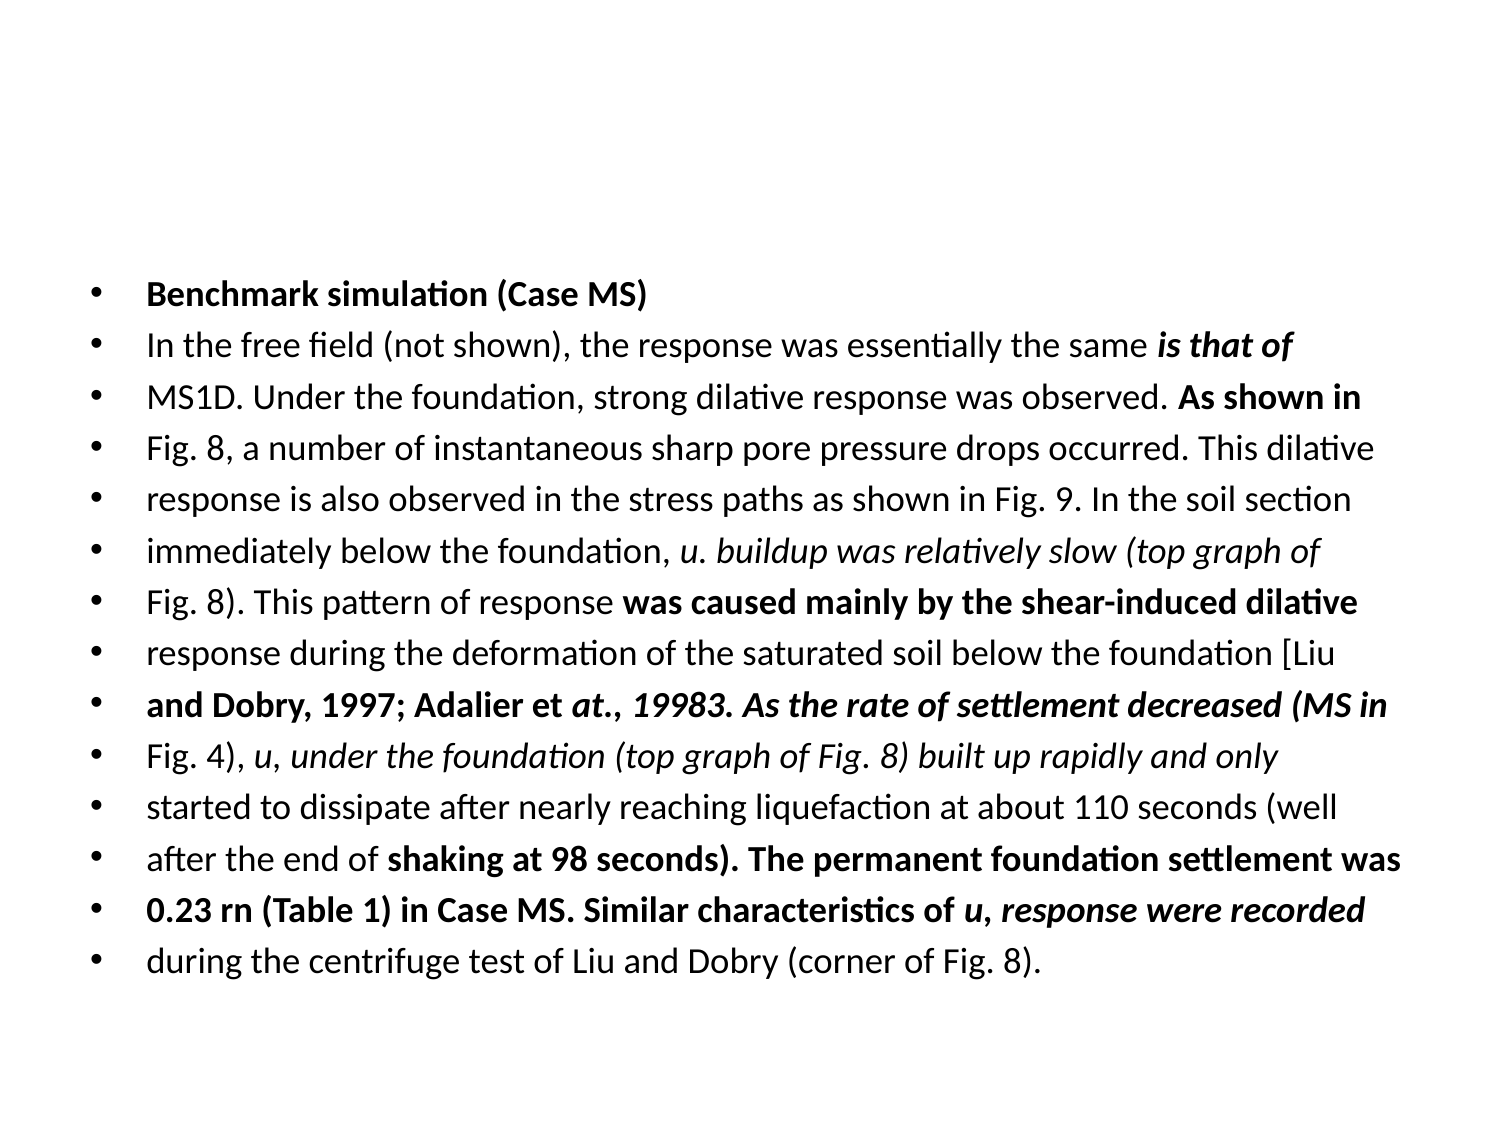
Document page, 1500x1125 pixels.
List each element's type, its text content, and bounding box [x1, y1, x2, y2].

list Benchmark simulation (Case MS) In the free field (not shown), the response was essentially the same is that of MS1D. Under the foundation, strong dilative response was observed. As shown in Fig. 8, a number of instantaneous sharp pore pressure drops occurred. This dilative response is also observed in the stress paths as shown in Fig. 9. In the soil section immediately below the foundation, u. buildup was relatively slow (top graph of Fig. 8). This pattern of response was caused mainly by the shear-induced dilative response during the deformation of the saturated soil below the foundation [Liu and Dobry, 1997; Adalier et at., 19983. As the rate of settlement decreased (MS in Fig. 4), u, under the foundation (top graph of Fig. 8) built up rapidly and only started to dissipate after nearly reaching liquefaction at about 110 seconds (well after the end of shaking at 98 seconds). The permanent foundation settlement was 0.23 rn (Table 1) in Case MS. Similar characteristics of u, response were recorded during the centrifuge test of Liu and Dobry (corner of Fig. 8). [75, 262, 1425, 1005]
